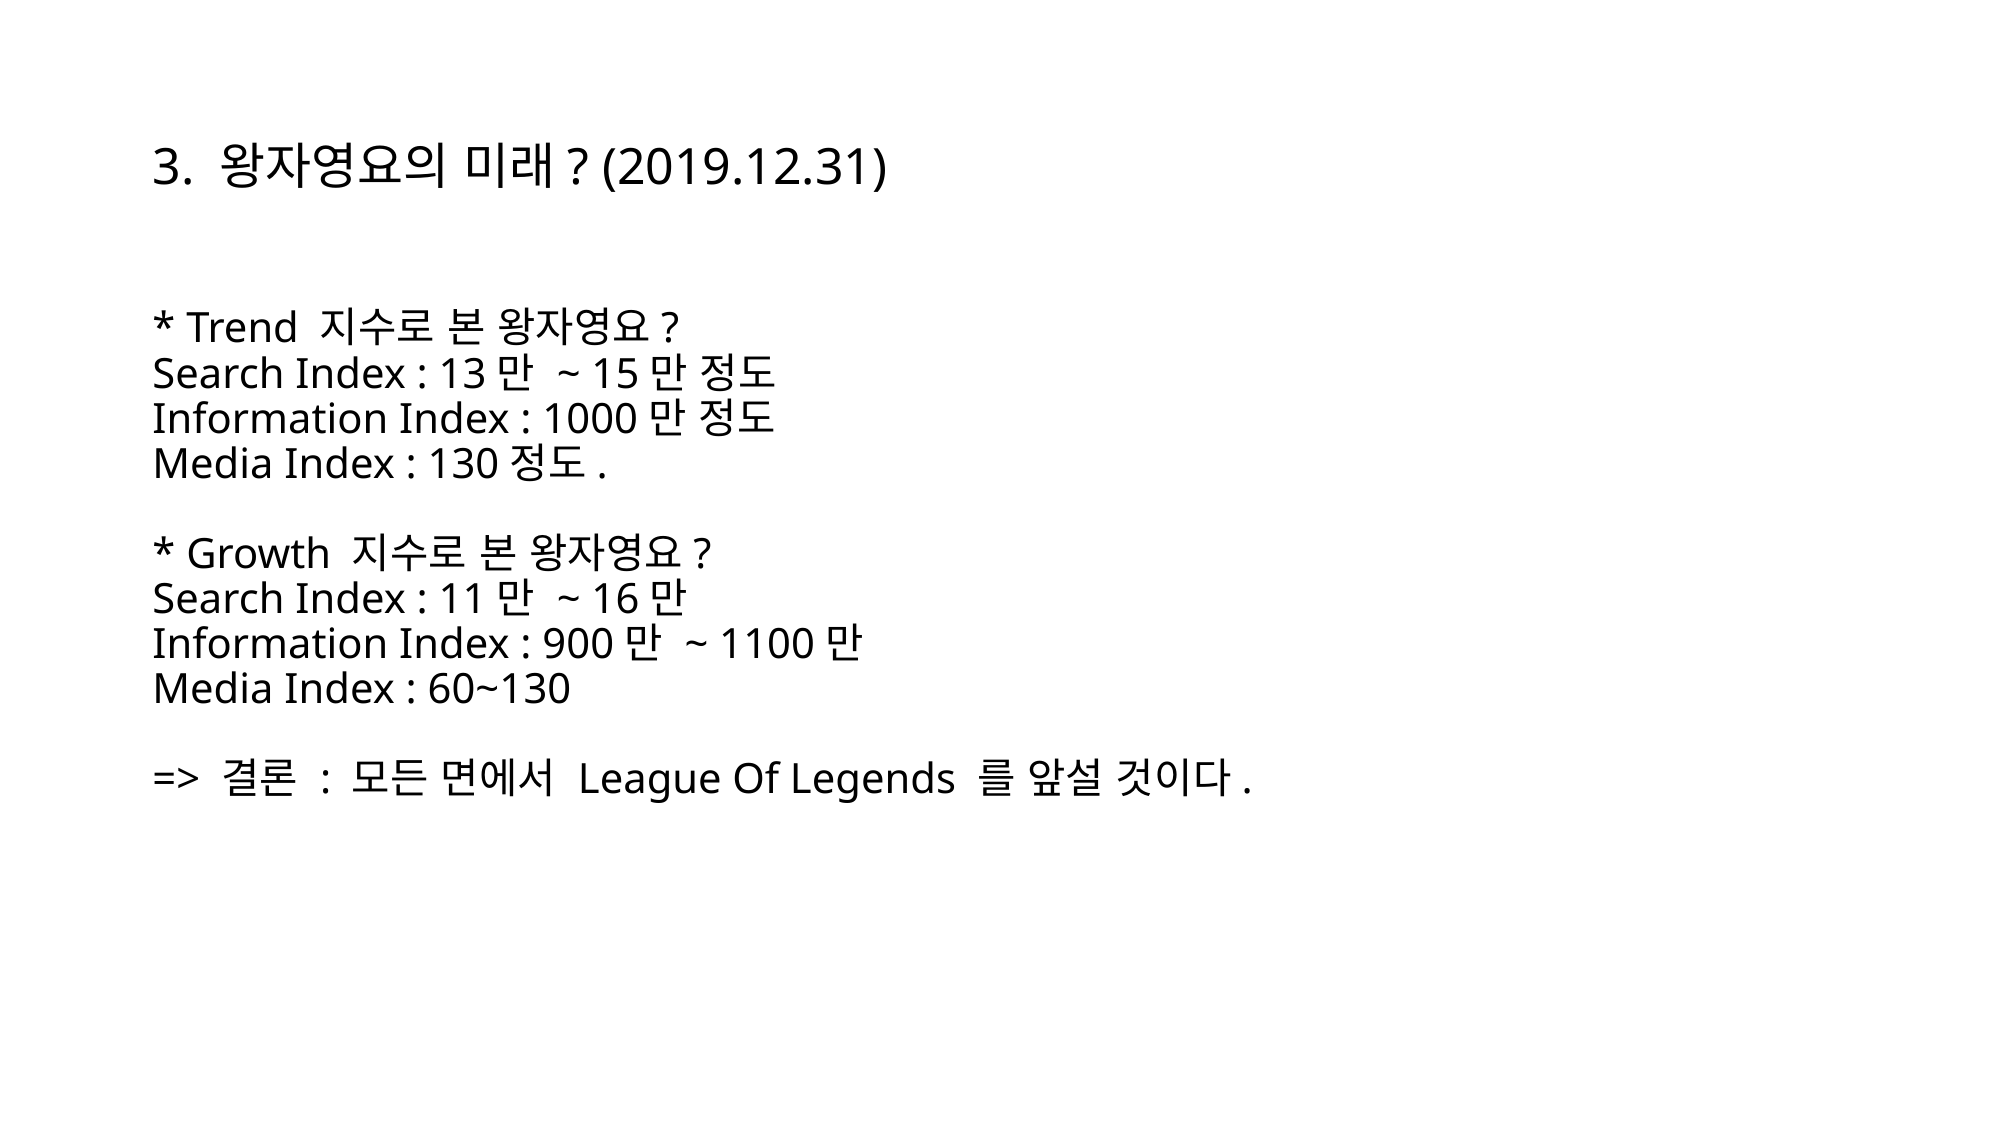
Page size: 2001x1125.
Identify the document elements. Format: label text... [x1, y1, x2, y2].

list * Trend 지수로 본 왕자영요? Search Index : 13만 ~ 15만 정도 Information Index : 1000만 정도 Media Index : 130정도. * Growth 지수로 본 왕자영요? Search Index : 11만 ~ 16만 Information Index : 900만 ~ 1100만 Media Index : 60~130 => 결론 : 모든 면에서 League Of Legends 를 앞설 것이다. [137, 299, 1863, 1014]
title 3. 왕자영요의 미래? (2019.12.31) [137, 59, 1863, 278]
